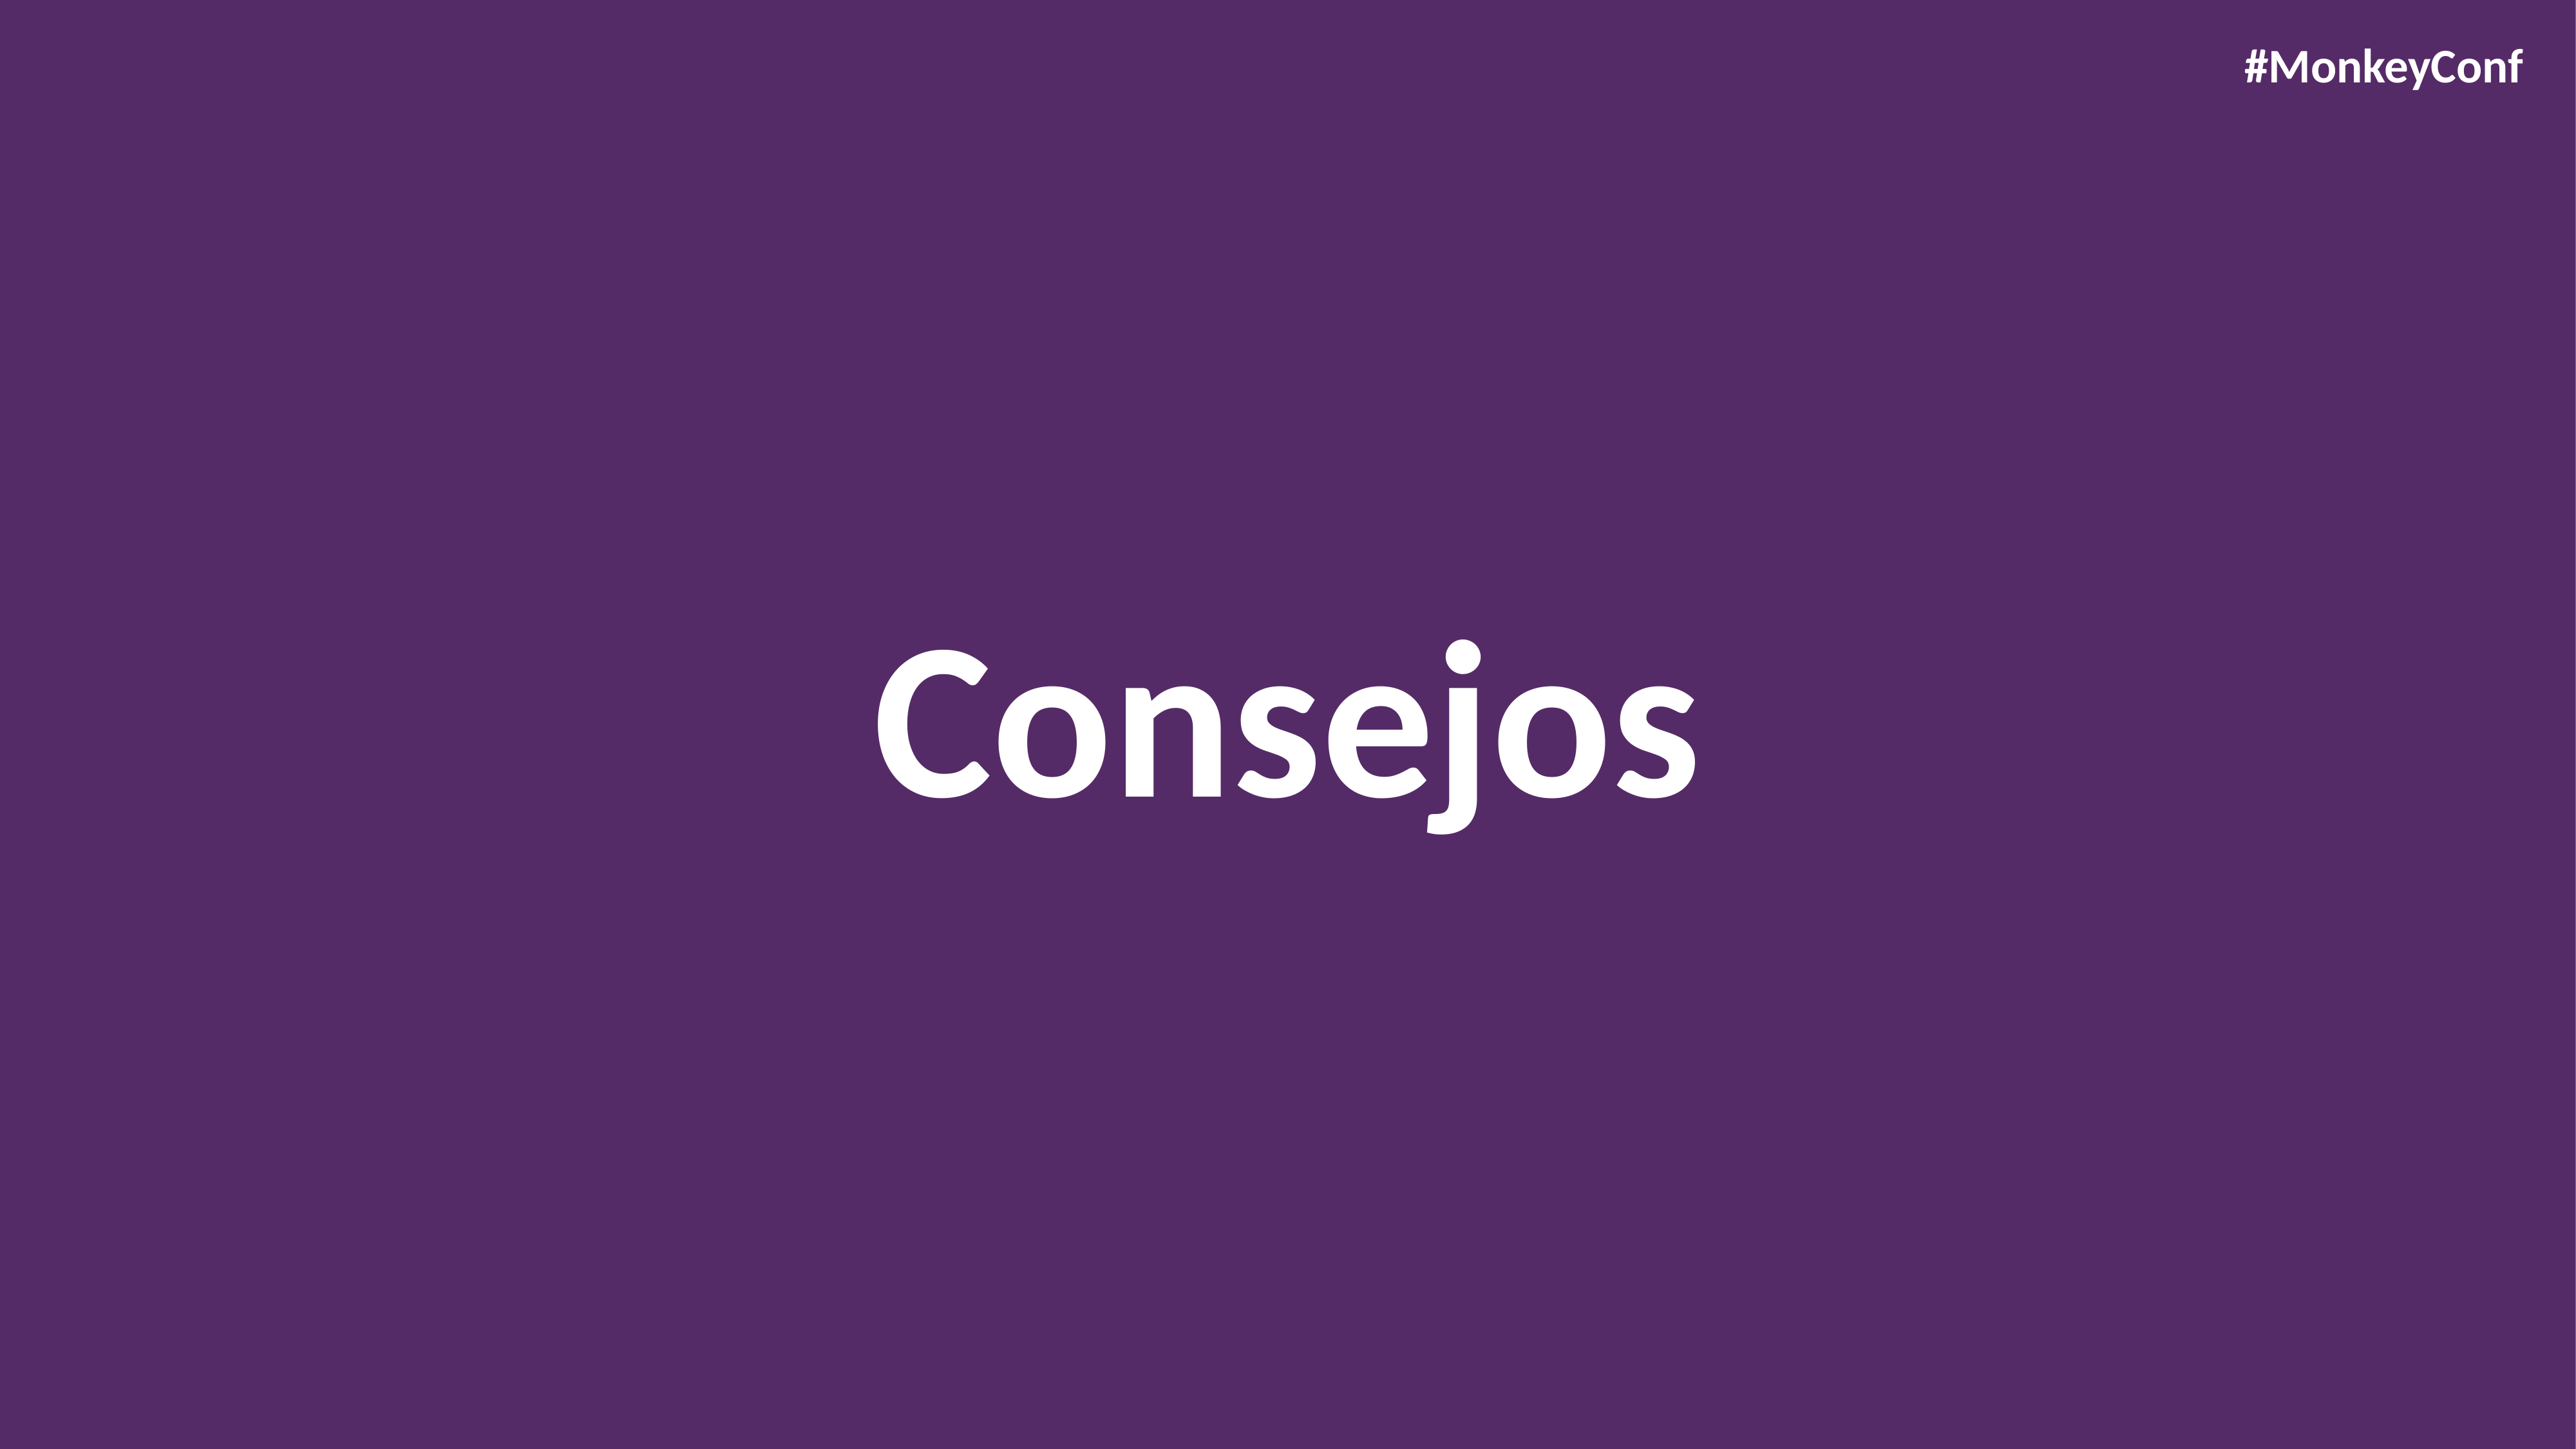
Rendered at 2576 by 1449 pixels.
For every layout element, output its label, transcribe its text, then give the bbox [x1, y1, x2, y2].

title Consejos [117, 283, 2459, 1166]
